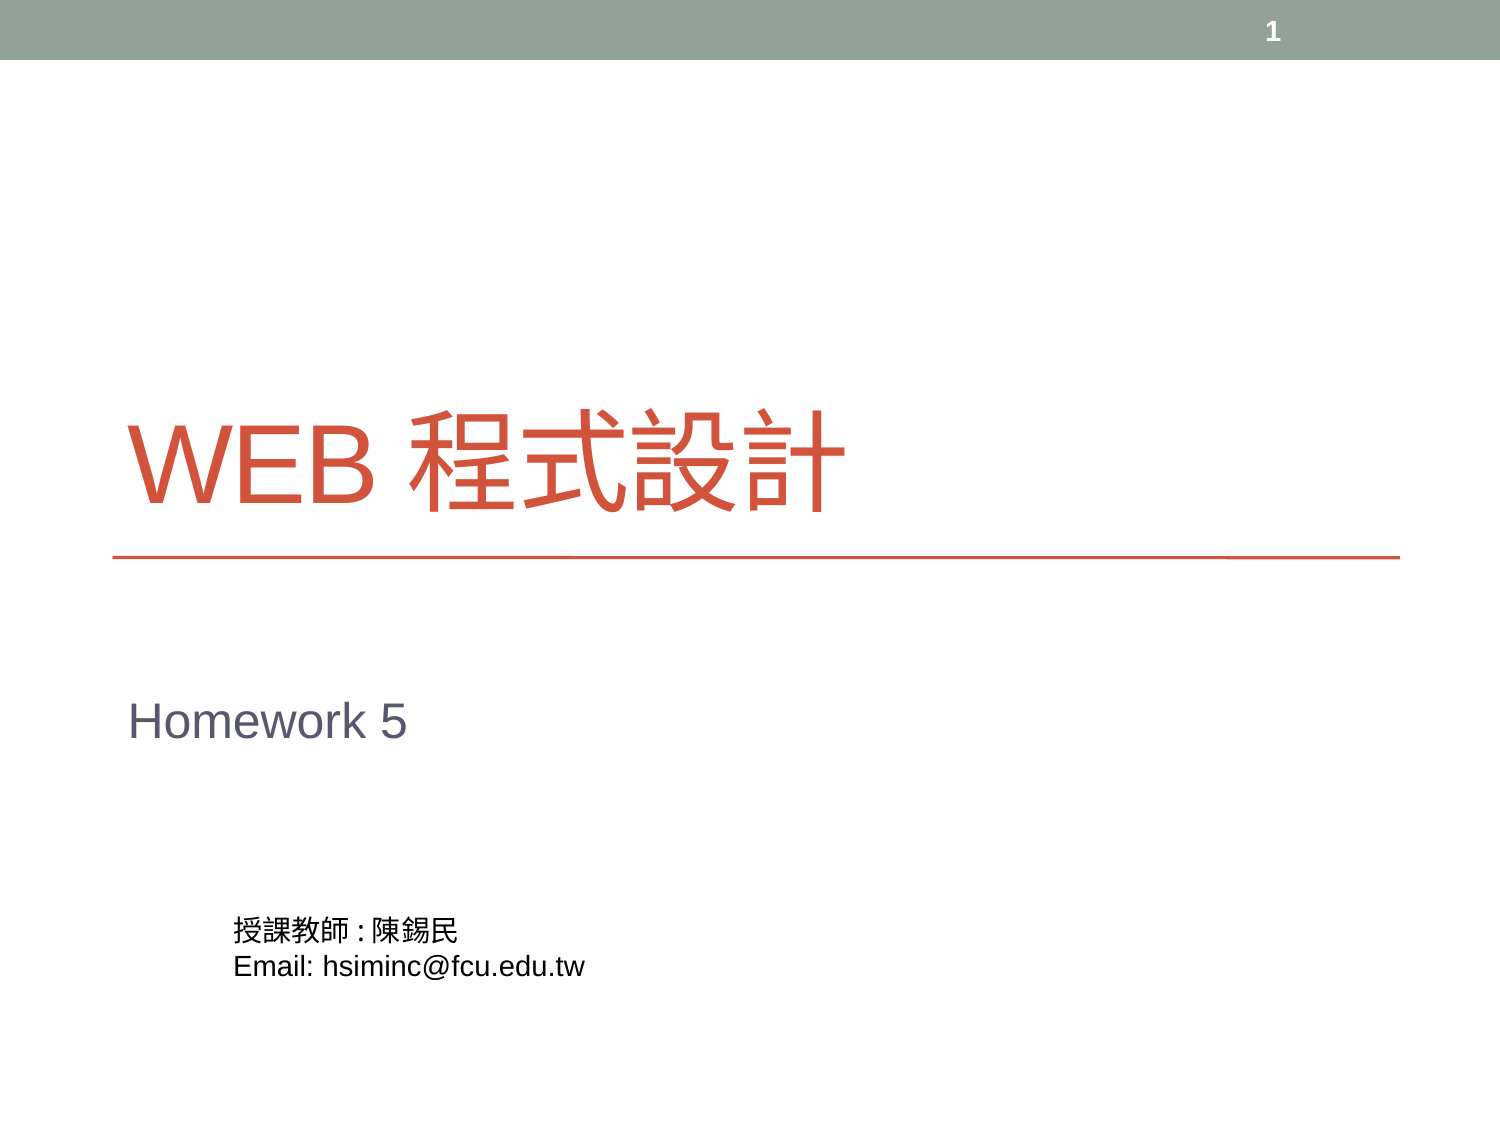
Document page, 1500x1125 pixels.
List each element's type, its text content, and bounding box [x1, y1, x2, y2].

slide_number 1 [1250, 3, 1425, 57]
subtitle Homework 5 [112, 575, 1163, 863]
title Web程式設計 [112, 224, 1400, 542]
text_box 授課教師:陳錫民 Email: hsiminc@fcu.edu.tw [218, 905, 969, 990]
